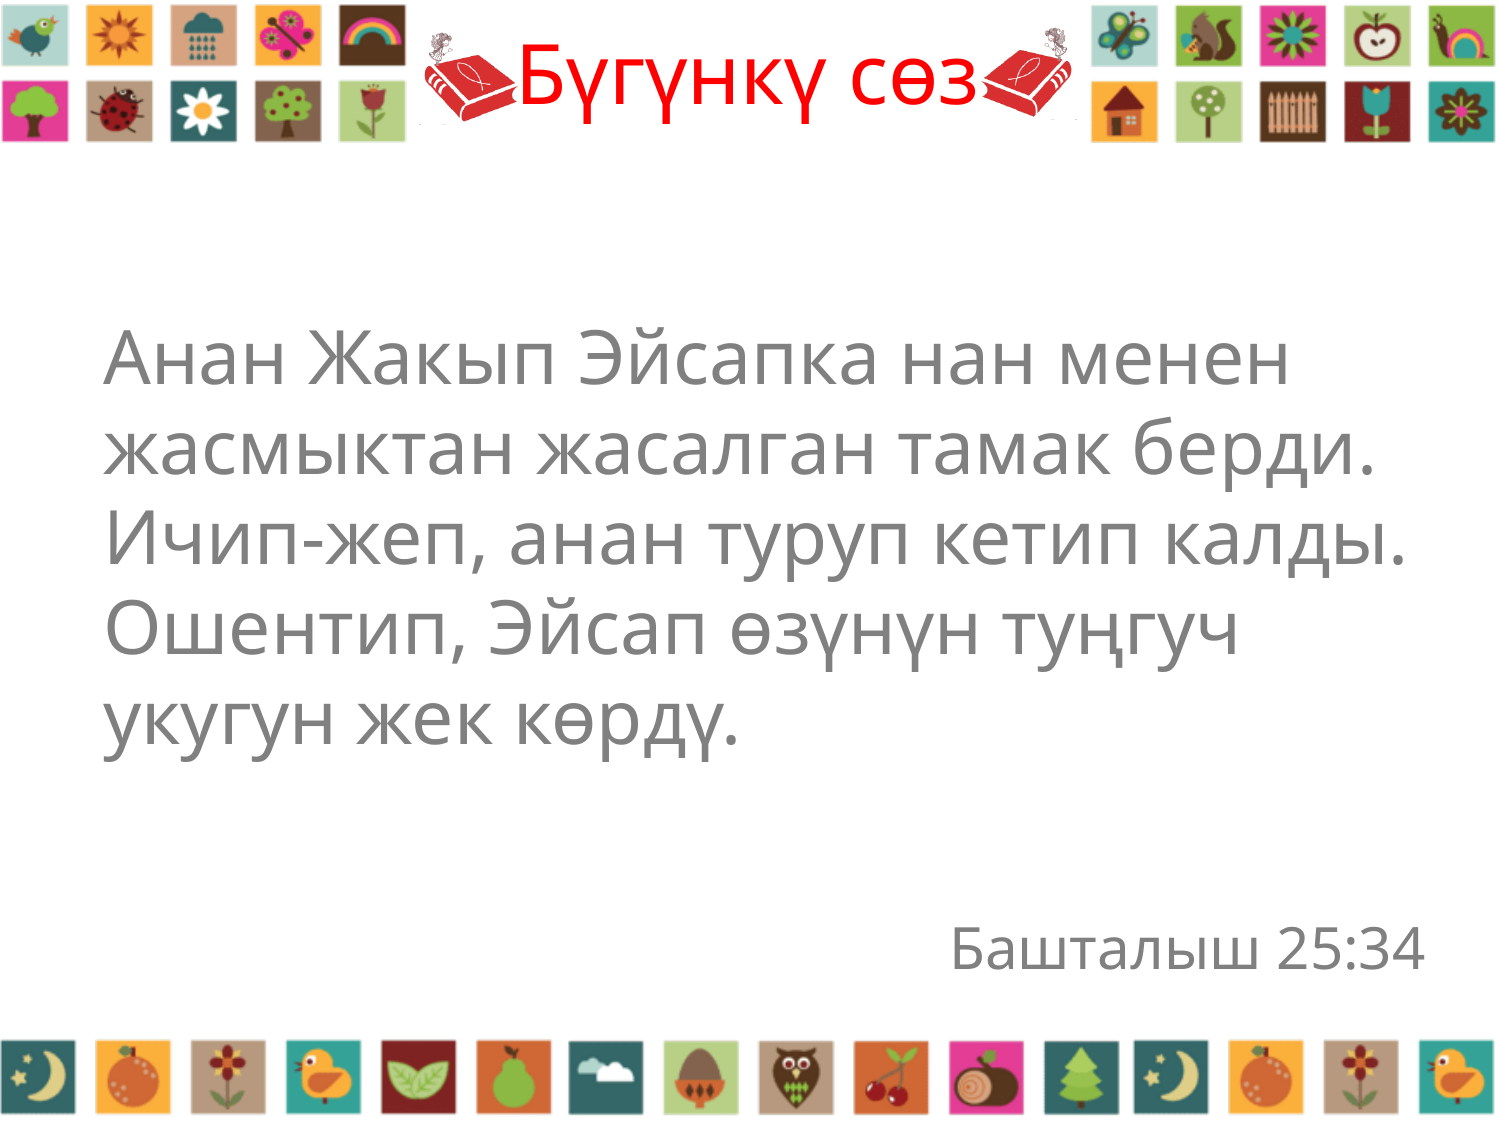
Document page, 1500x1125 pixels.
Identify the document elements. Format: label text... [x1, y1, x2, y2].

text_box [0, 1028, 1500, 1118]
picture [0, 3, 550, 150]
text_box Башталыш 25:34 [808, 904, 1441, 990]
picture [950, 3, 1500, 150]
text_box Анан Жакып Эйсапка нан менен жасмыктан жасалган тамак берди. Ичип-жеп, анан туруп кетип калды. Ошентип, Эйсап өзүнүн туңгуч укугун жек көрдү. [88, 302, 1441, 858]
text_box Бүгүнкү сөз [425, 13, 1077, 129]
